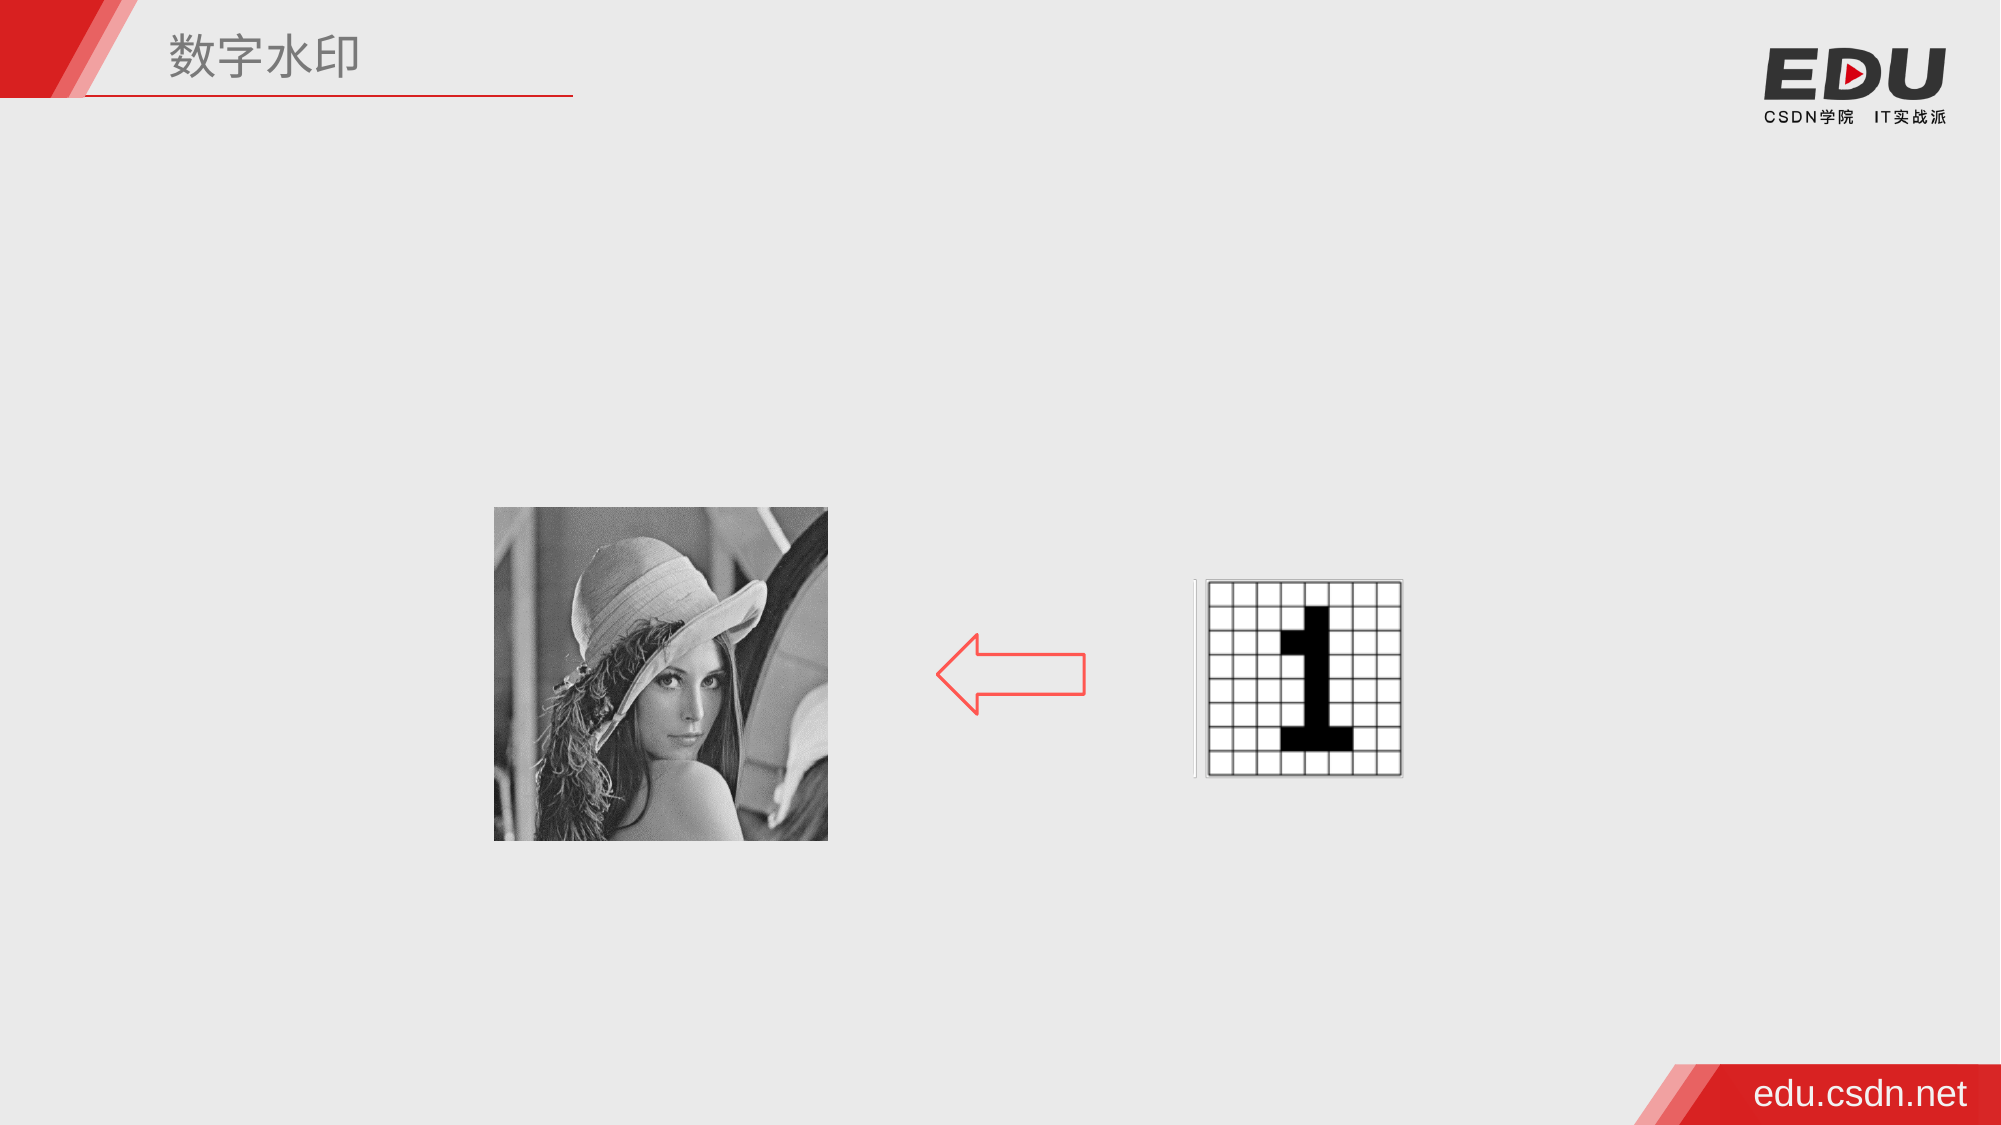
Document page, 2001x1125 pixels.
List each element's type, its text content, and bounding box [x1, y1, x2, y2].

list 数字水印 [160, 6, 481, 93]
picture [1761, 42, 1948, 128]
text_box [935, 632, 1087, 717]
picture [493, 507, 828, 842]
picture [1193, 567, 1413, 782]
